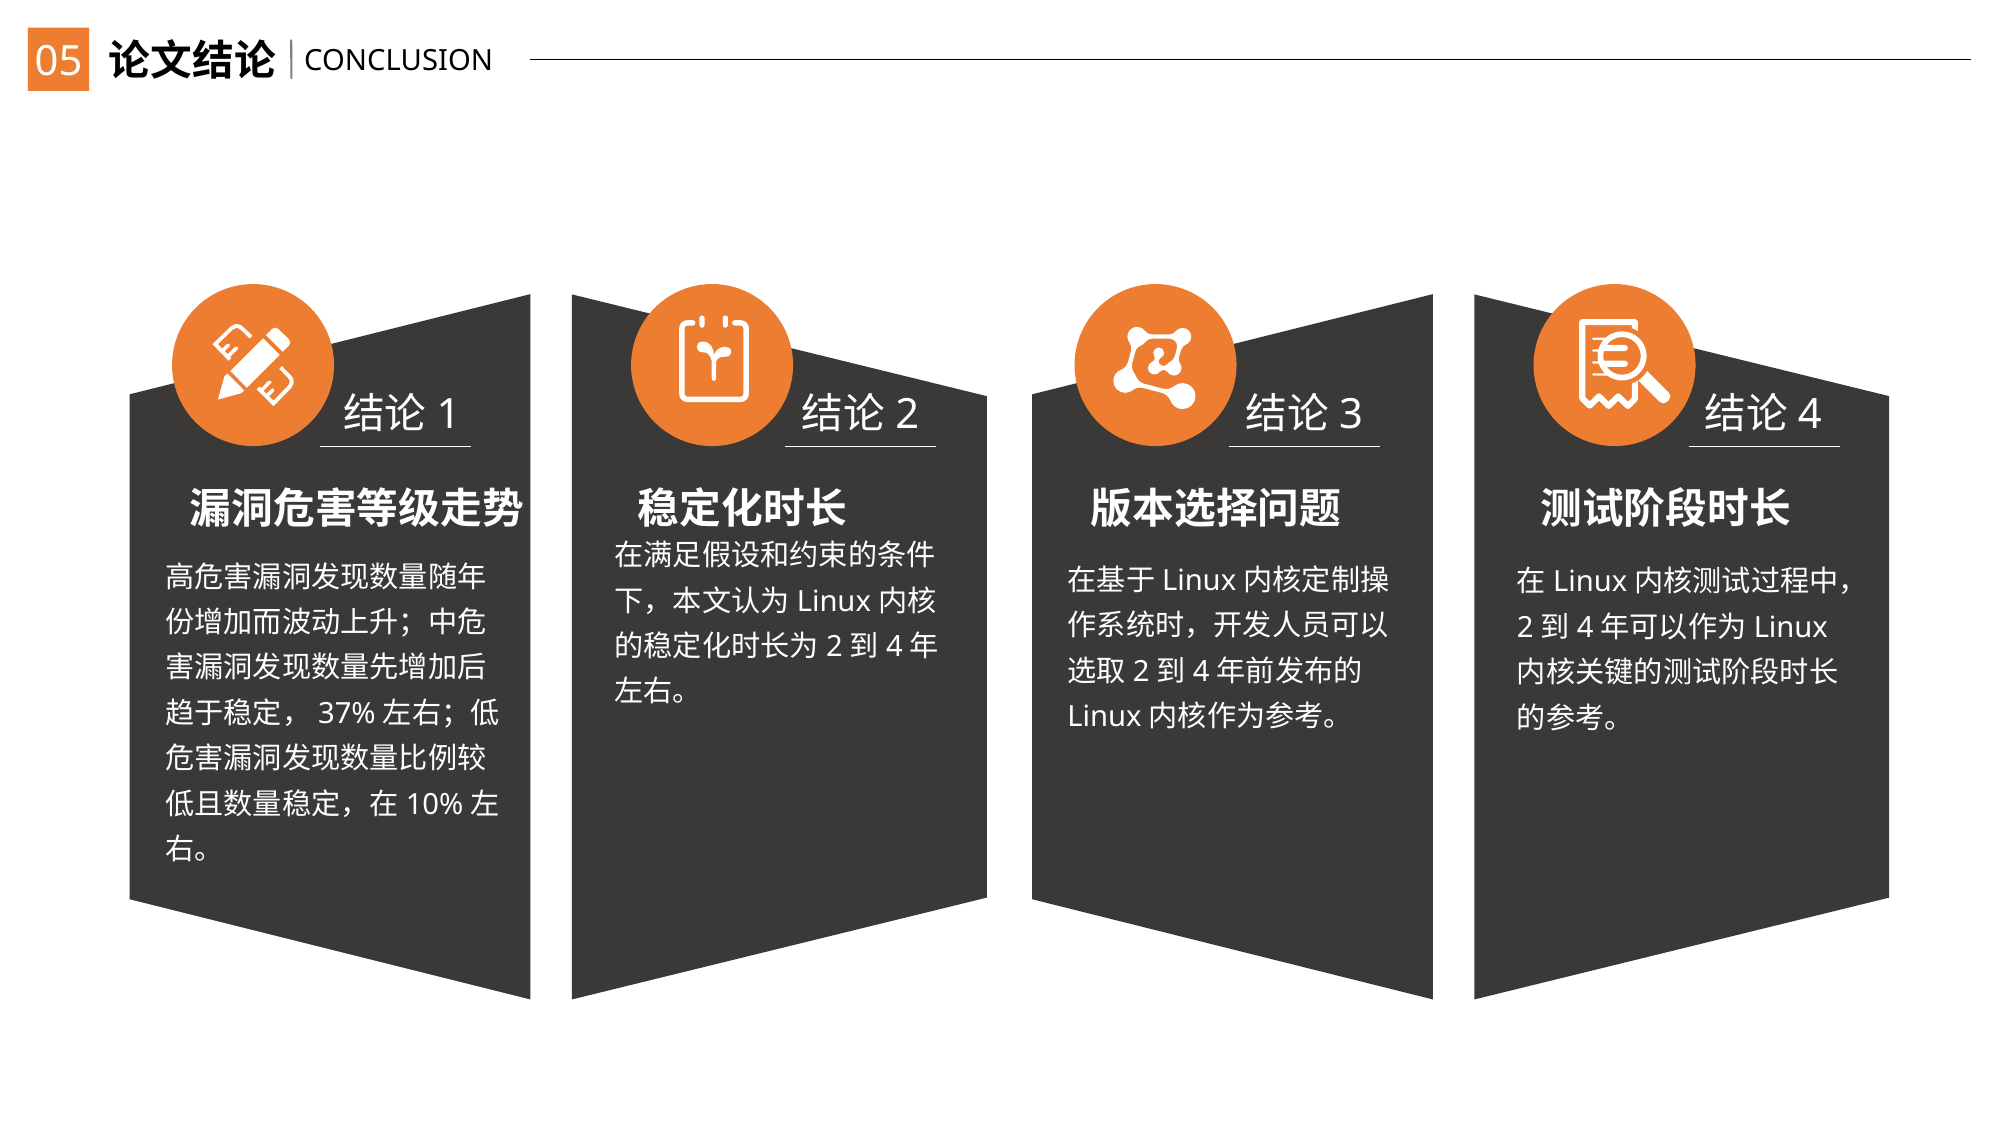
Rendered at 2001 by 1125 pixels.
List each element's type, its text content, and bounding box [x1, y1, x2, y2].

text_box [571, 284, 987, 1000]
text_box 论文结论 [130, 26, 301, 92]
text_box CONCLUSION [289, 33, 508, 84]
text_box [1032, 284, 1433, 1000]
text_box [1474, 284, 1890, 1000]
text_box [129, 284, 541, 1000]
text_box 05 [0, 26, 130, 92]
